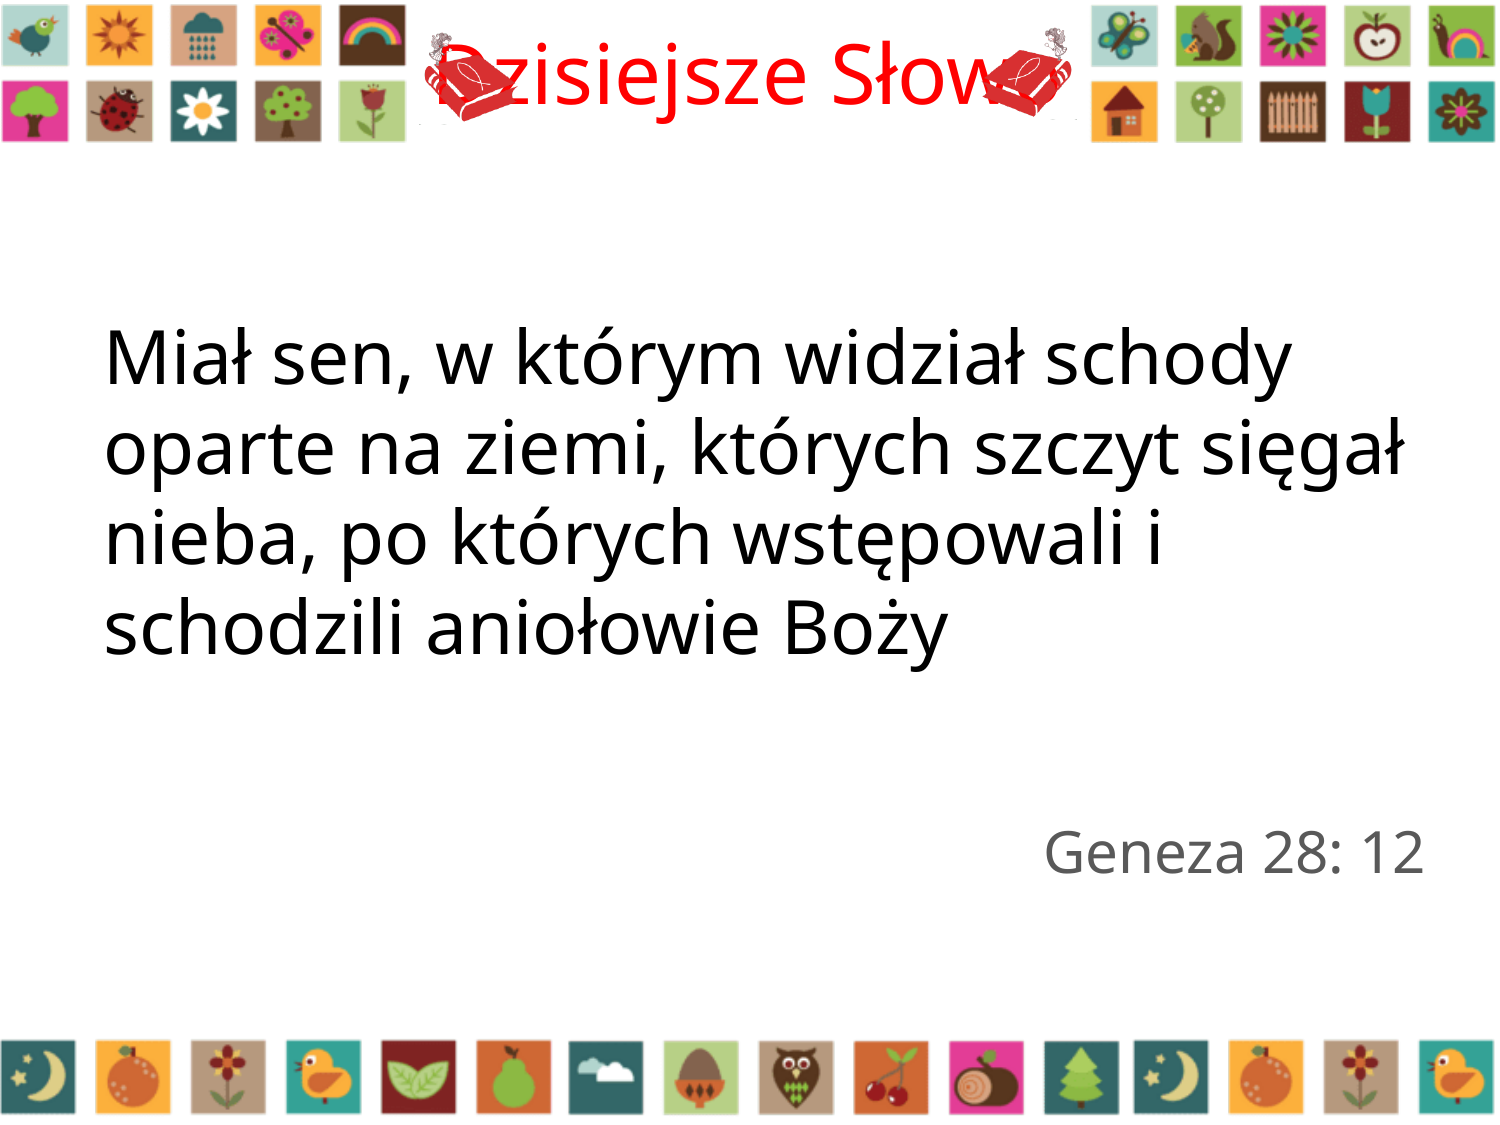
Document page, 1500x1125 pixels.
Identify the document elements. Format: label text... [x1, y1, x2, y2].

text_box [0, 1028, 1500, 1118]
picture [950, 3, 1500, 150]
text_box Miał sen, w którym widział schody oparte na ziemi, których szczyt sięgał nieba, po których wstępowali i schodzili aniołowie Boży [88, 302, 1436, 678]
text_box Geneza 28: 12 [808, 807, 1441, 893]
picture [0, 3, 550, 150]
text_box Dzisiejsze Słowo [425, 13, 1077, 129]
